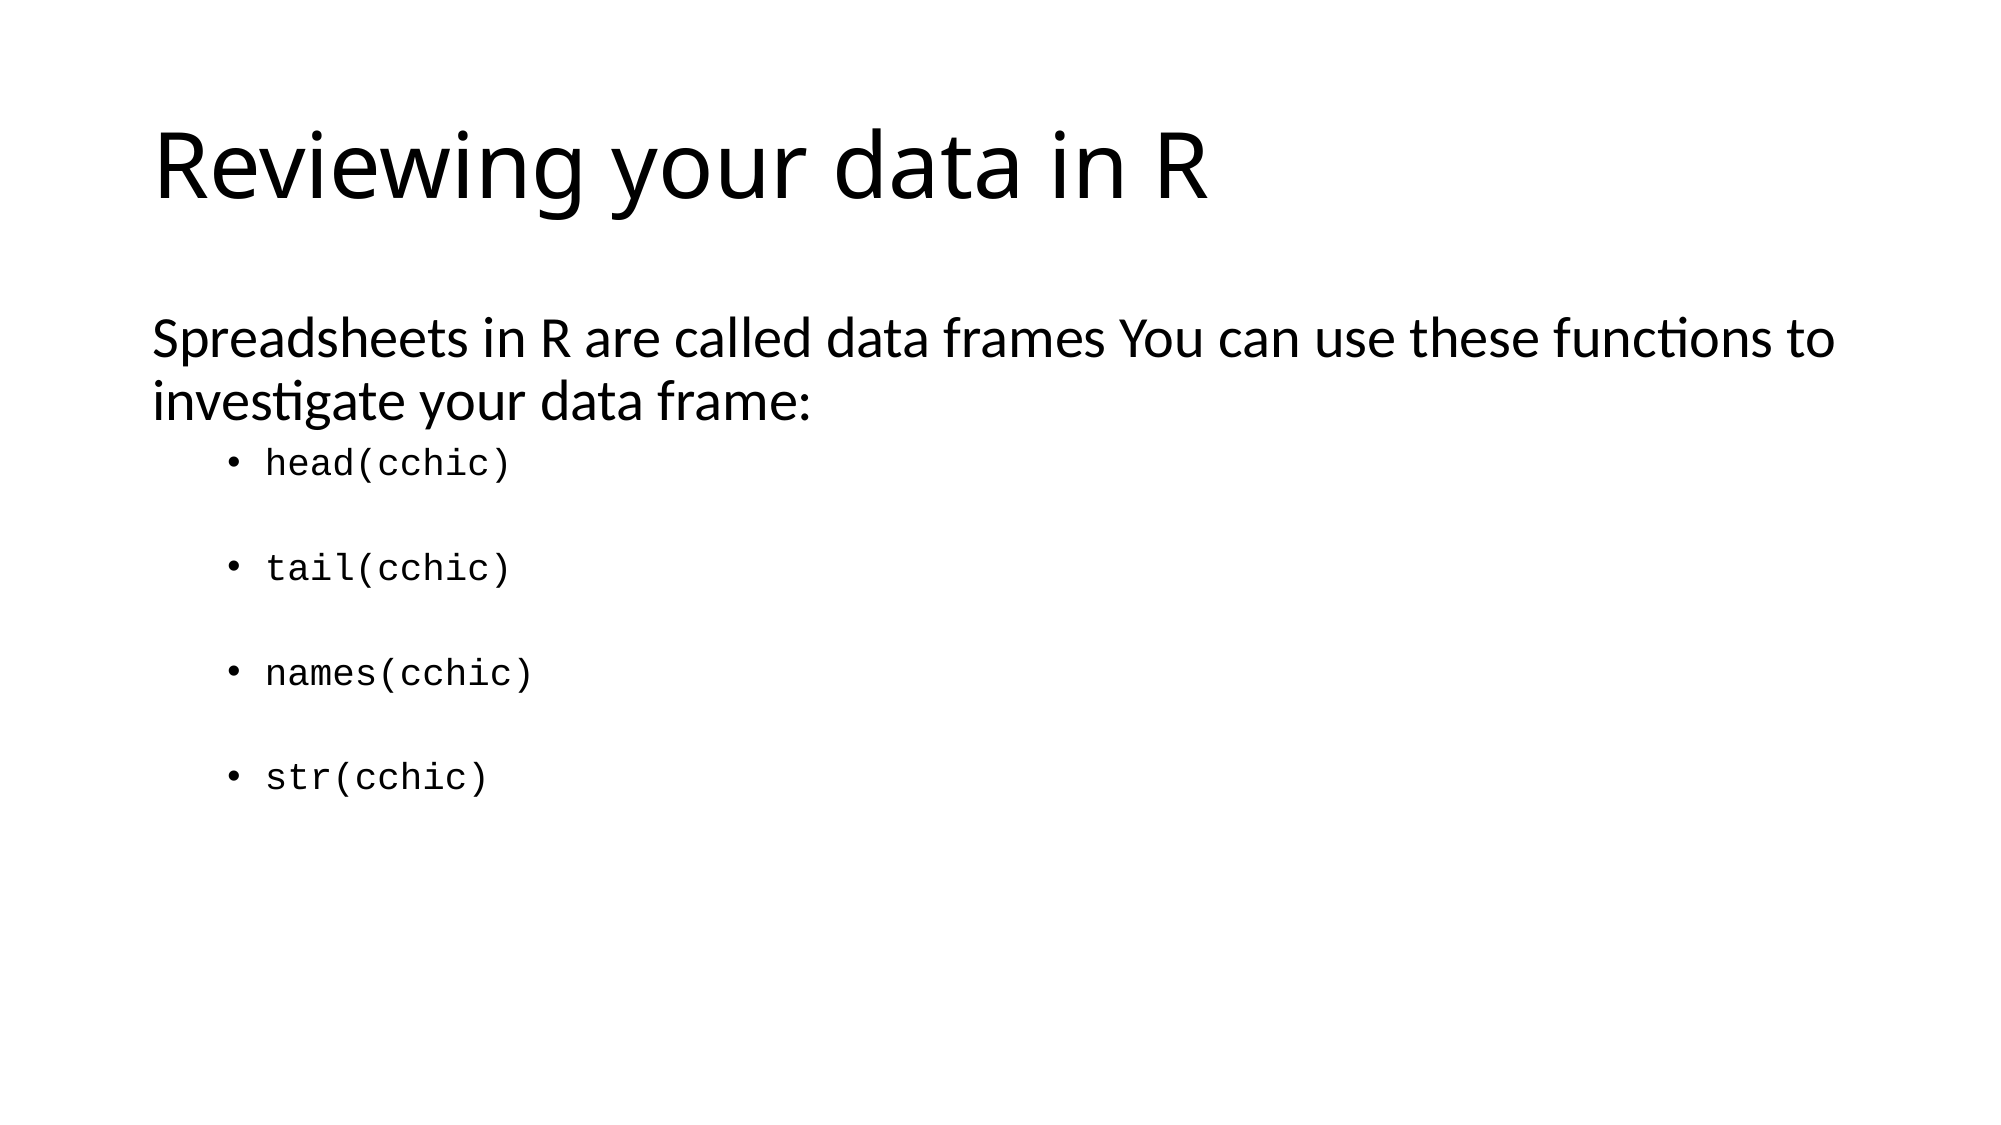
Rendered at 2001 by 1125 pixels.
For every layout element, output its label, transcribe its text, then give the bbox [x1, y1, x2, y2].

list Spreadsheets in R are called data frames You can use these functions to investigate your data frame: head(cchic) tail(cchic) names(cchic) str(cchic) [137, 299, 1863, 1014]
title Reviewing your data in R [137, 59, 1863, 278]
